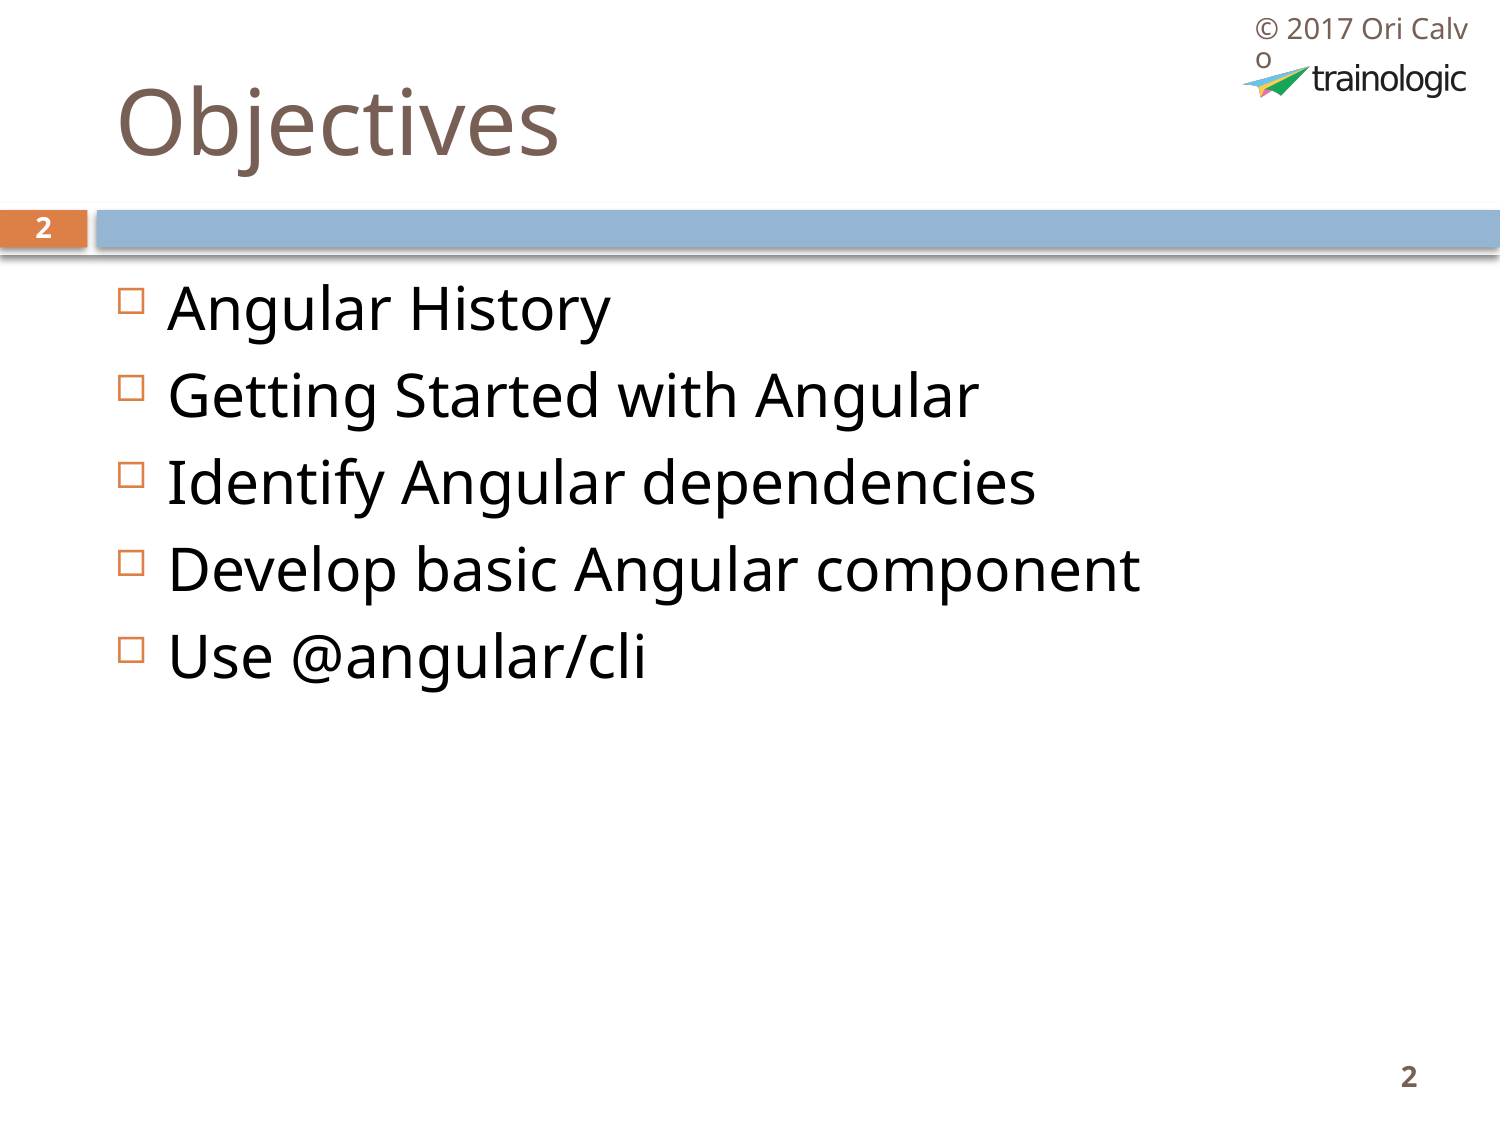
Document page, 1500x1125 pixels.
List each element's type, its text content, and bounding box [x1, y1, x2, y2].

footer © 2017 Ori Calvo [1240, 0, 1500, 60]
slide_number 2 [0, 208, 88, 249]
picture [1438, 64, 1466, 98]
list Angular History Getting Started with Angular Identify Angular dependencies Develop basic Angular component Use @angular/cli [100, 262, 1438, 1000]
title Objectives [100, 37, 1438, 200]
